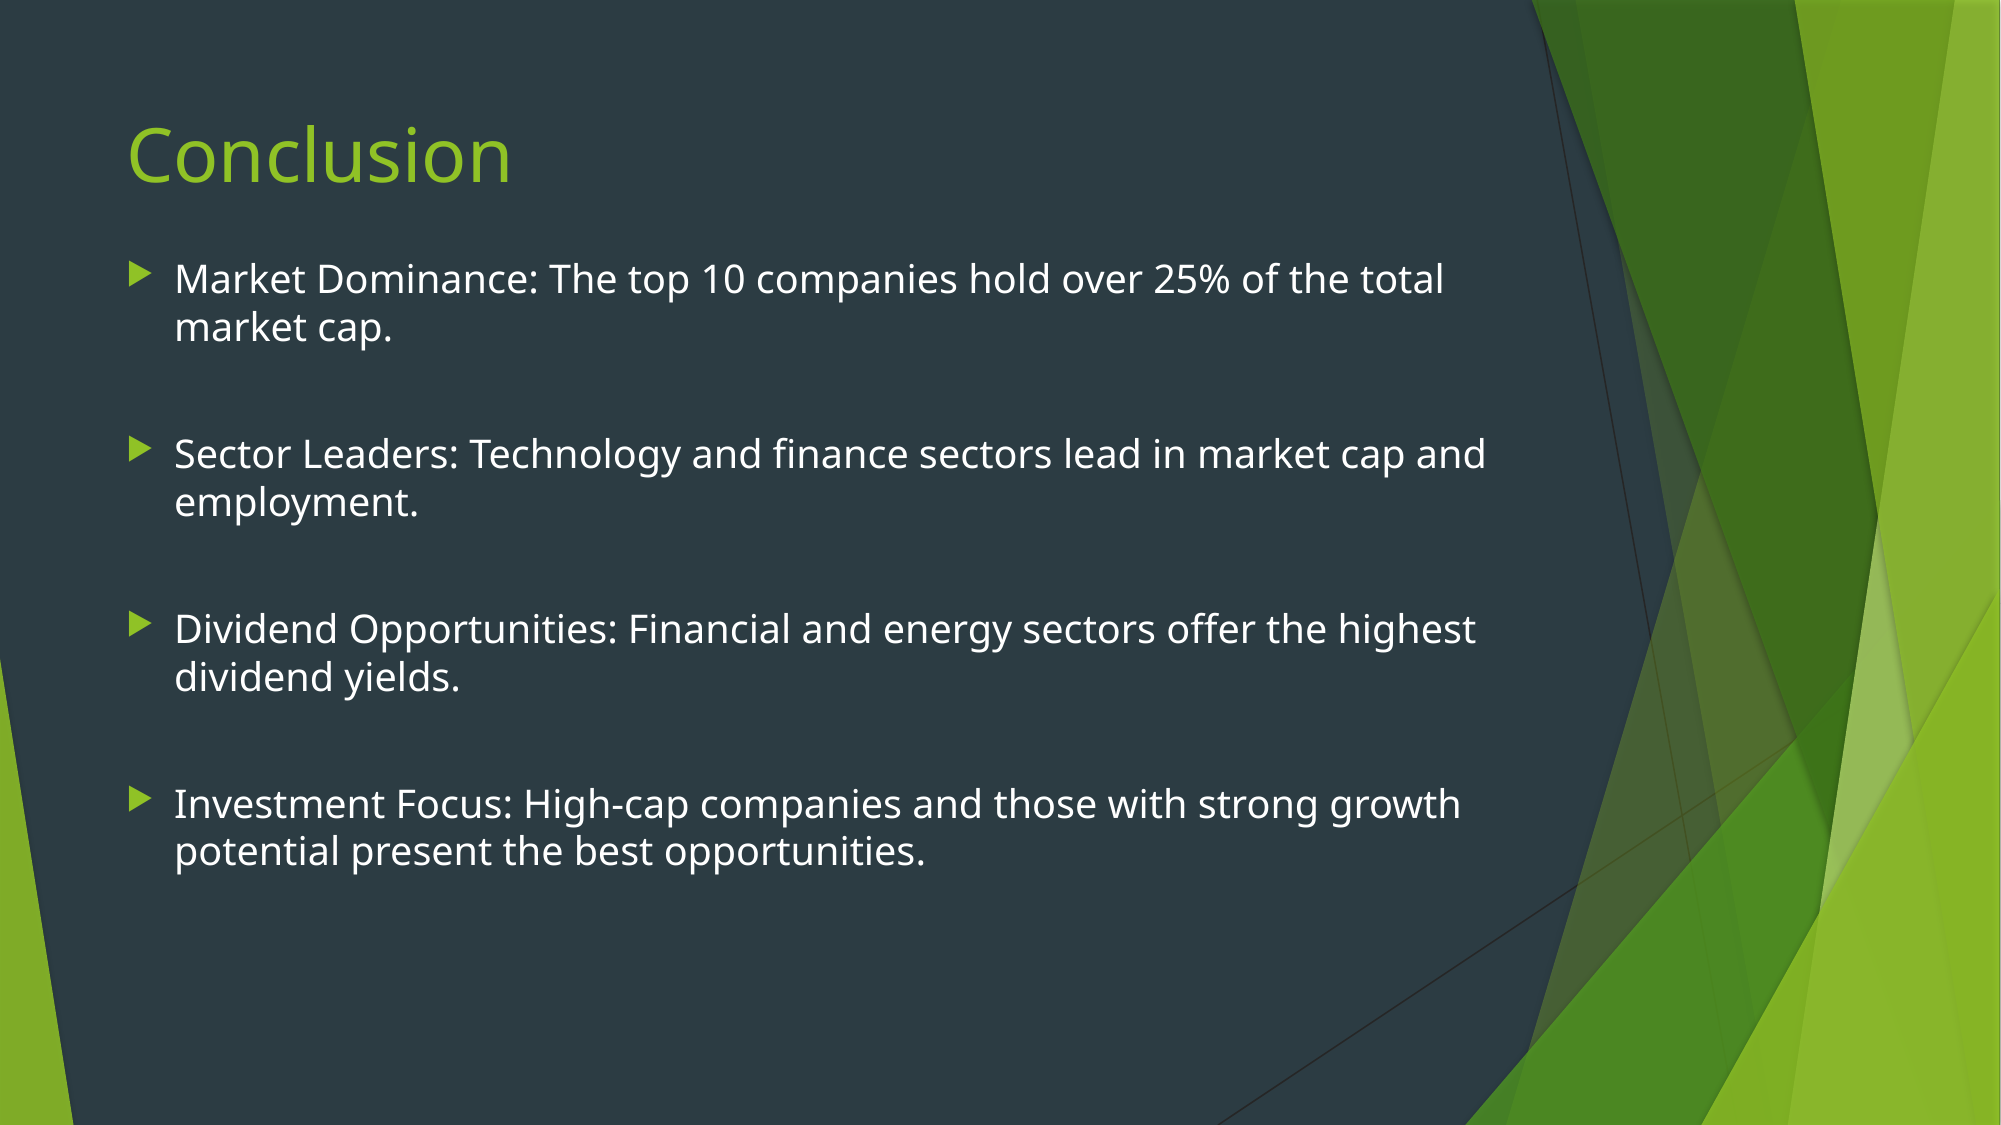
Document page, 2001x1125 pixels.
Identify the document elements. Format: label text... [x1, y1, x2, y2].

title Conclusion [111, 99, 1522, 246]
list Market Dominance: The top 10 companies hold over 25% of the total market cap. Sector Leaders: Technology and finance sectors lead in market cap and employment. Dividend Opportunities: Financial and energy sectors offer the highest dividend yields. Investment Focus: High-cap companies and those with strong growth potential present the best opportunities. [111, 246, 1522, 884]
